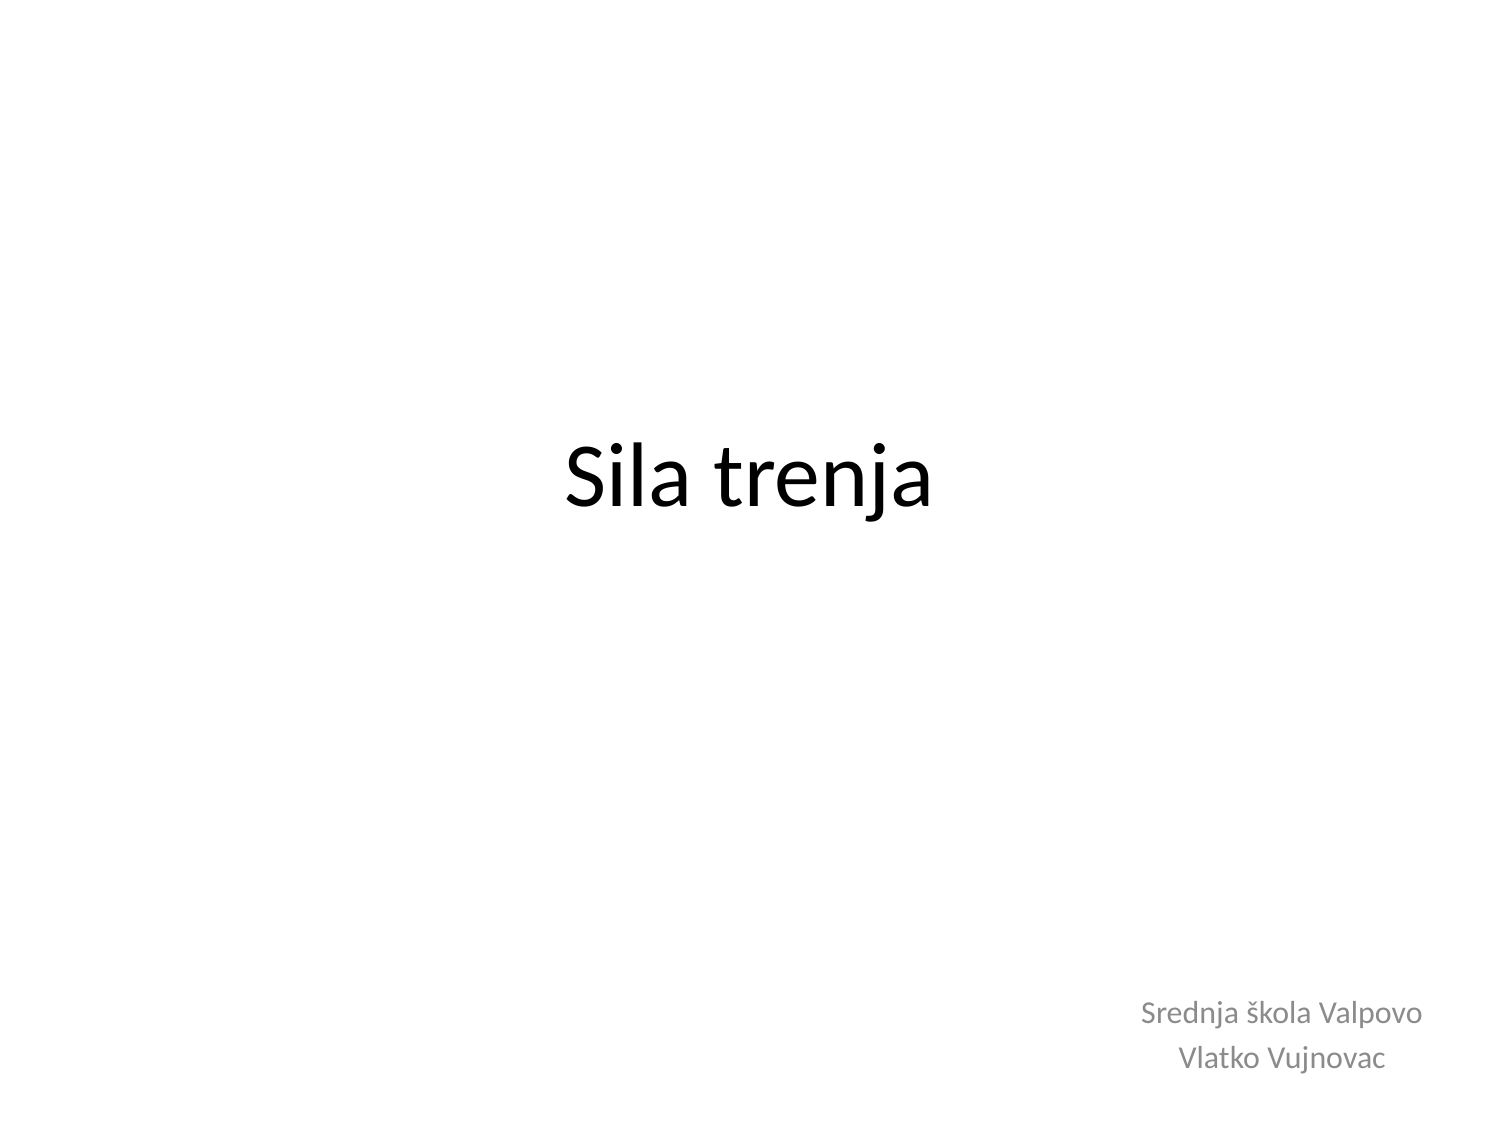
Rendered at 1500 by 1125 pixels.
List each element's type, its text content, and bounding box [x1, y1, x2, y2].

subtitle Srednja škola Valpovo Vlatko Vujnovac [1089, 984, 1475, 1086]
title Sila trenja [112, 349, 1388, 591]
